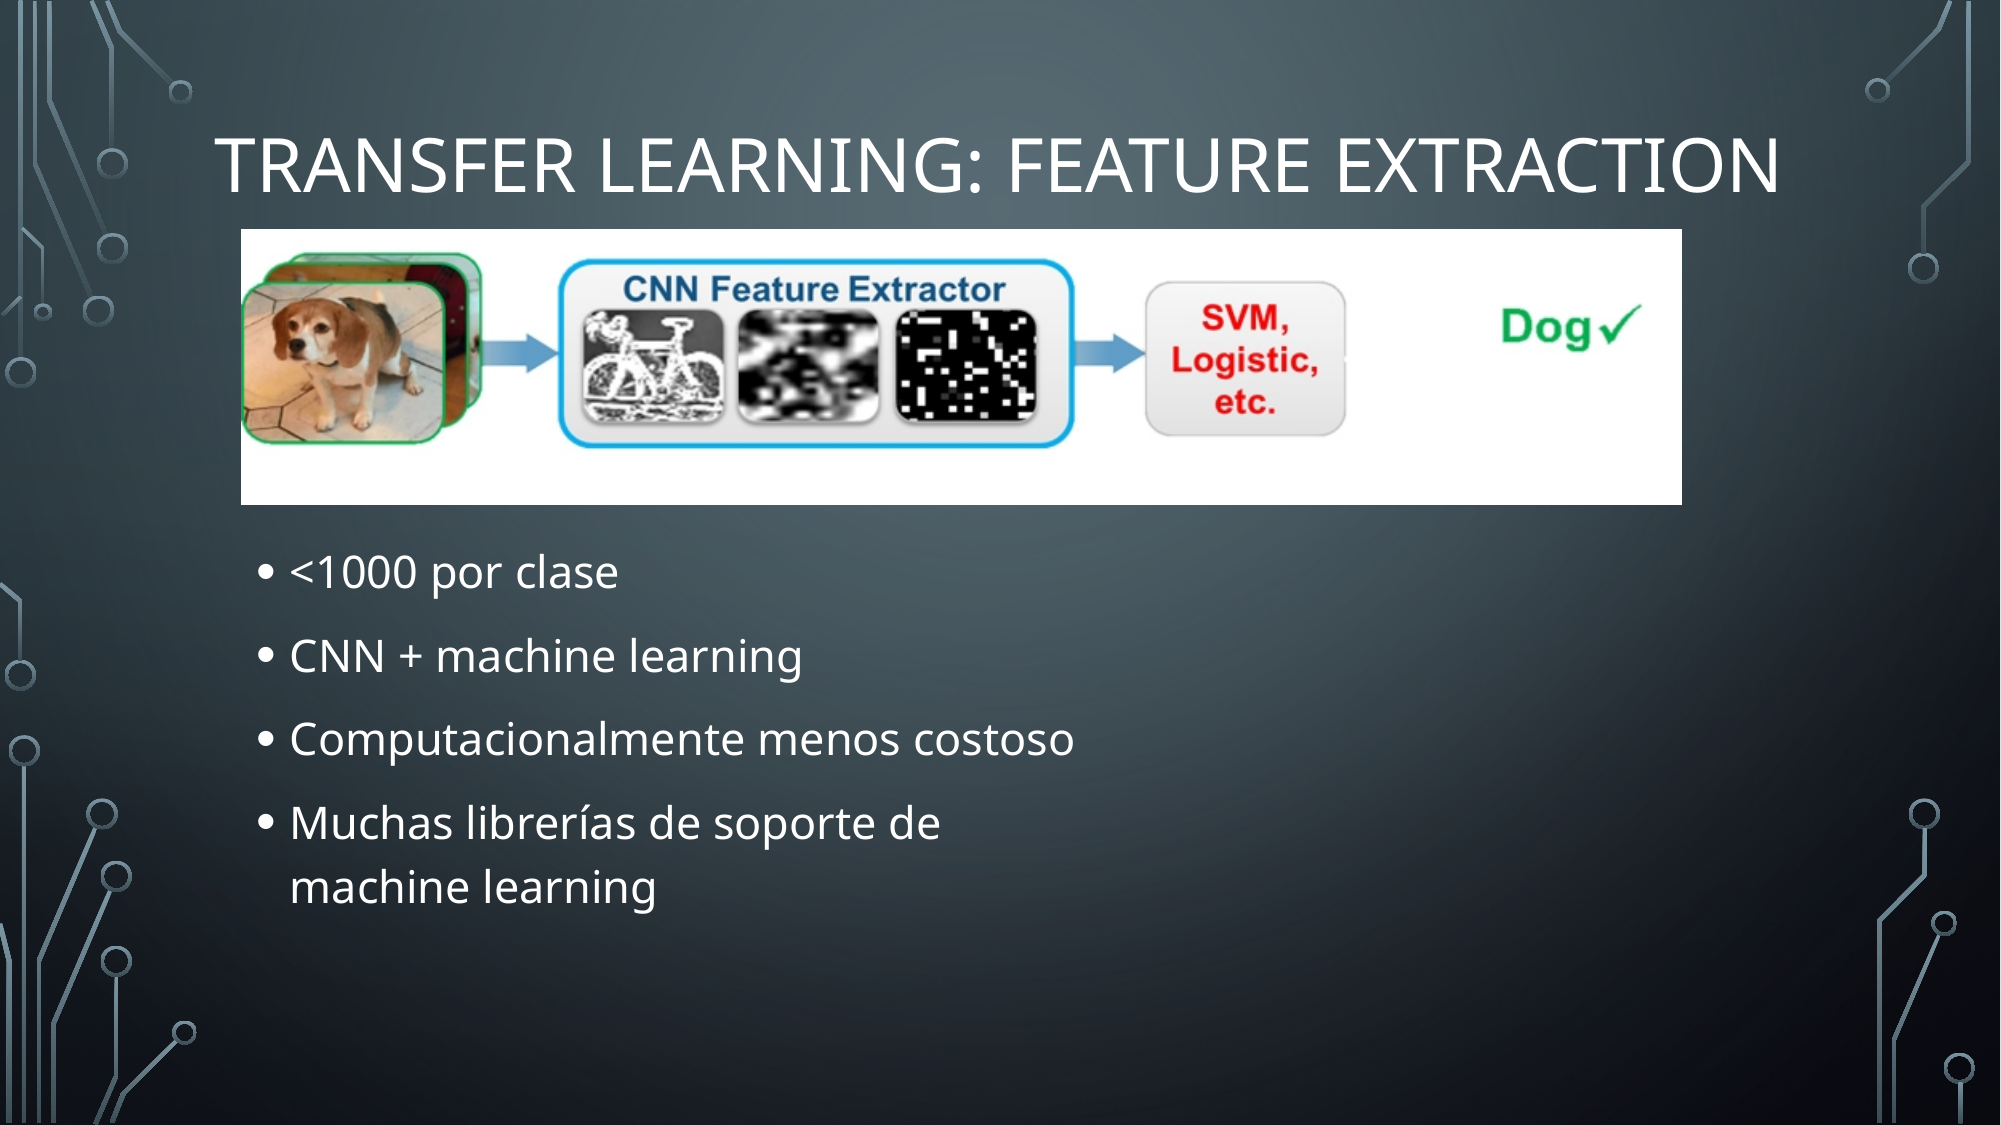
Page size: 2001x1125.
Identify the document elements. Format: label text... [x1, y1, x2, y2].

text_box [495, 567, 507, 628]
picture [240, 229, 1682, 505]
list <1000 por clase CNN + machine learning Computacionalmente menos costoso Muchas librerías de soporte de machine learning [241, 525, 1099, 985]
title transfer learning: Feature extraction [187, 47, 1813, 290]
